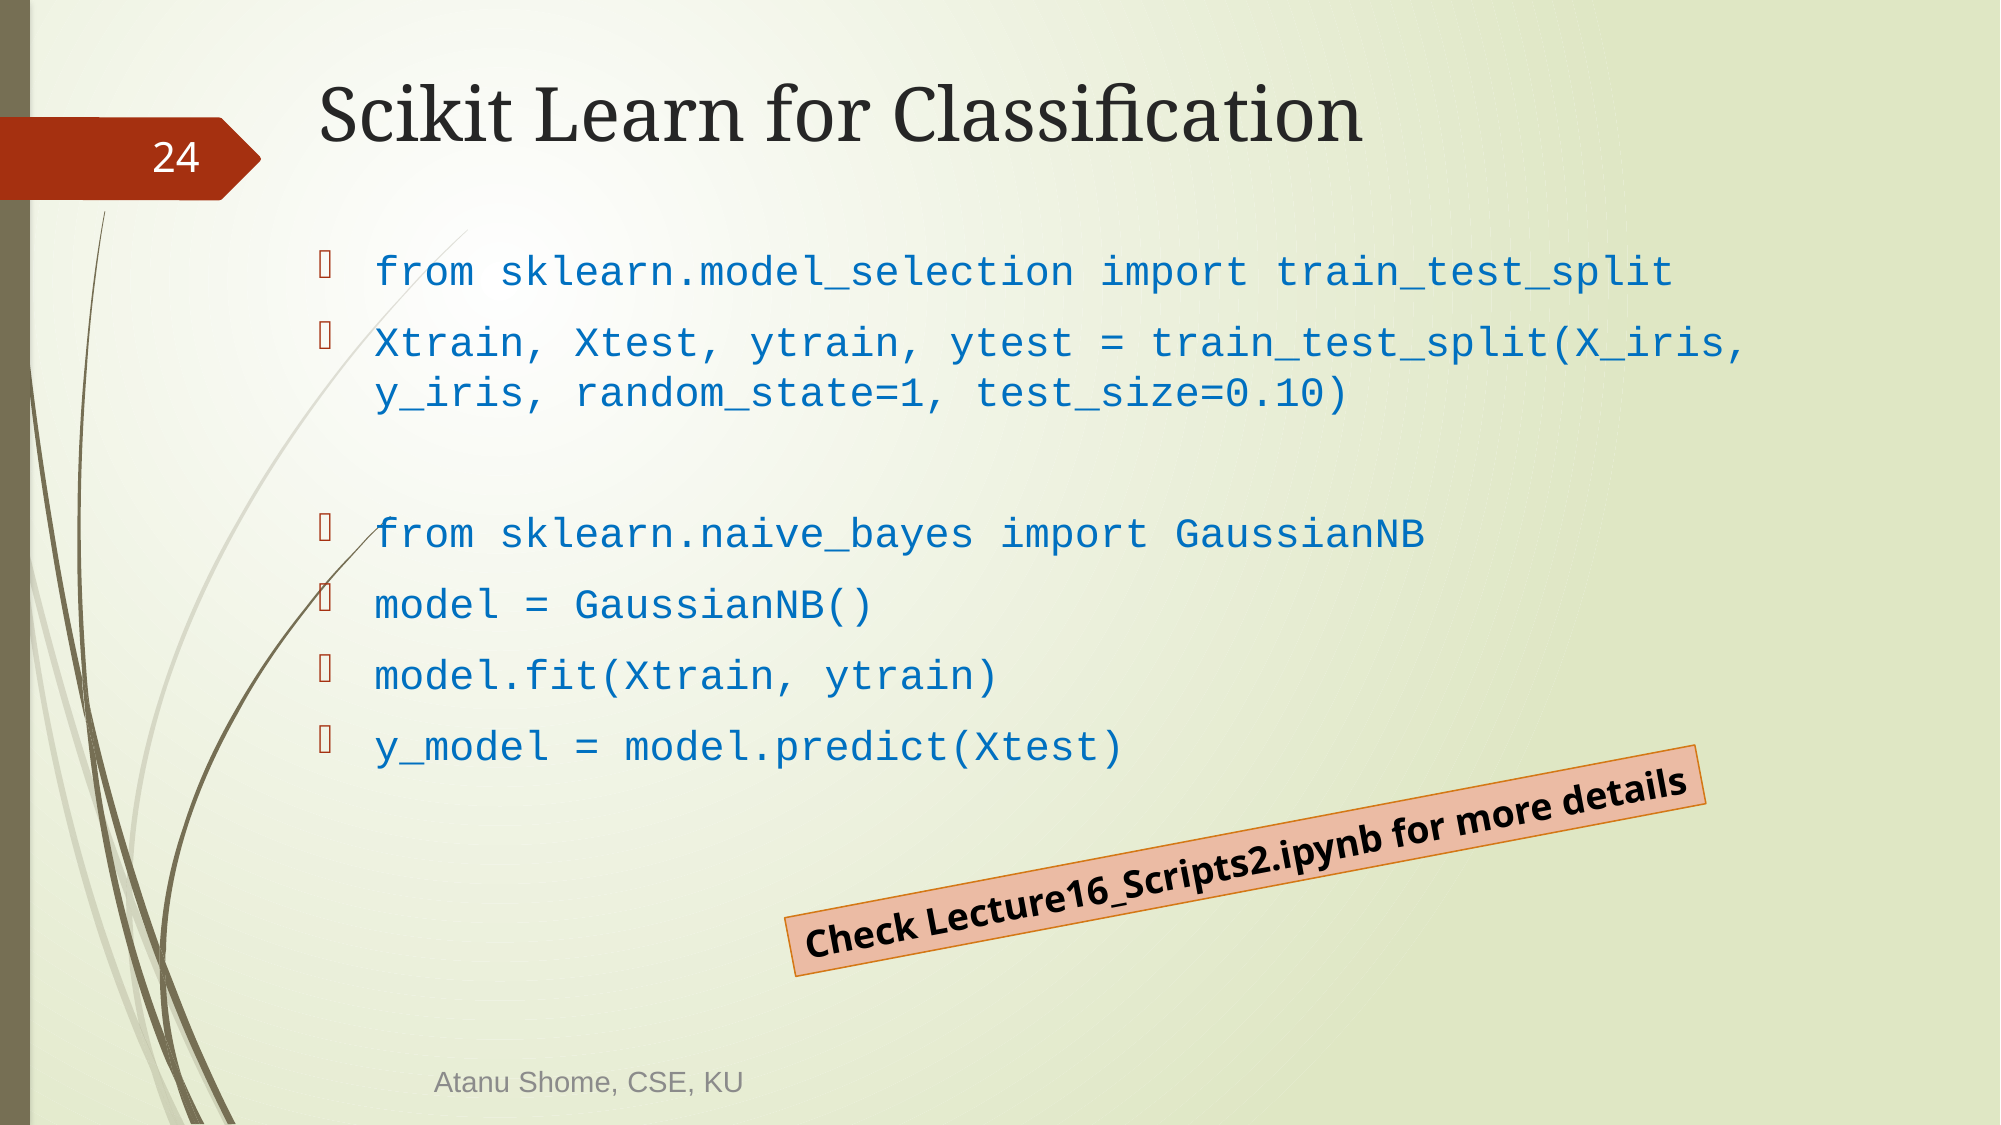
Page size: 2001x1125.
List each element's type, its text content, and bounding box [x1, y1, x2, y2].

slide_number 24 [87, 129, 216, 190]
footer Atanu Shome, CSE, KU [418, 1050, 1669, 1111]
title Scikit Learn for Classification [303, 58, 1888, 201]
list from sklearn.model_selection import train_test_split Xtrain, Xtest, ytrain, ytest = train_test_split(X_iris, y_iris, random_state=1, test_size=0.10) from sklearn.naive_bayes import GaussianNB model = GaussianNB() model.fit(Xtrain, ytrain) y_model = model.predict(Xtest) [303, 235, 1888, 1028]
text_box Check Lecture16_Scripts2.ipynb for more details [783, 744, 1707, 978]
